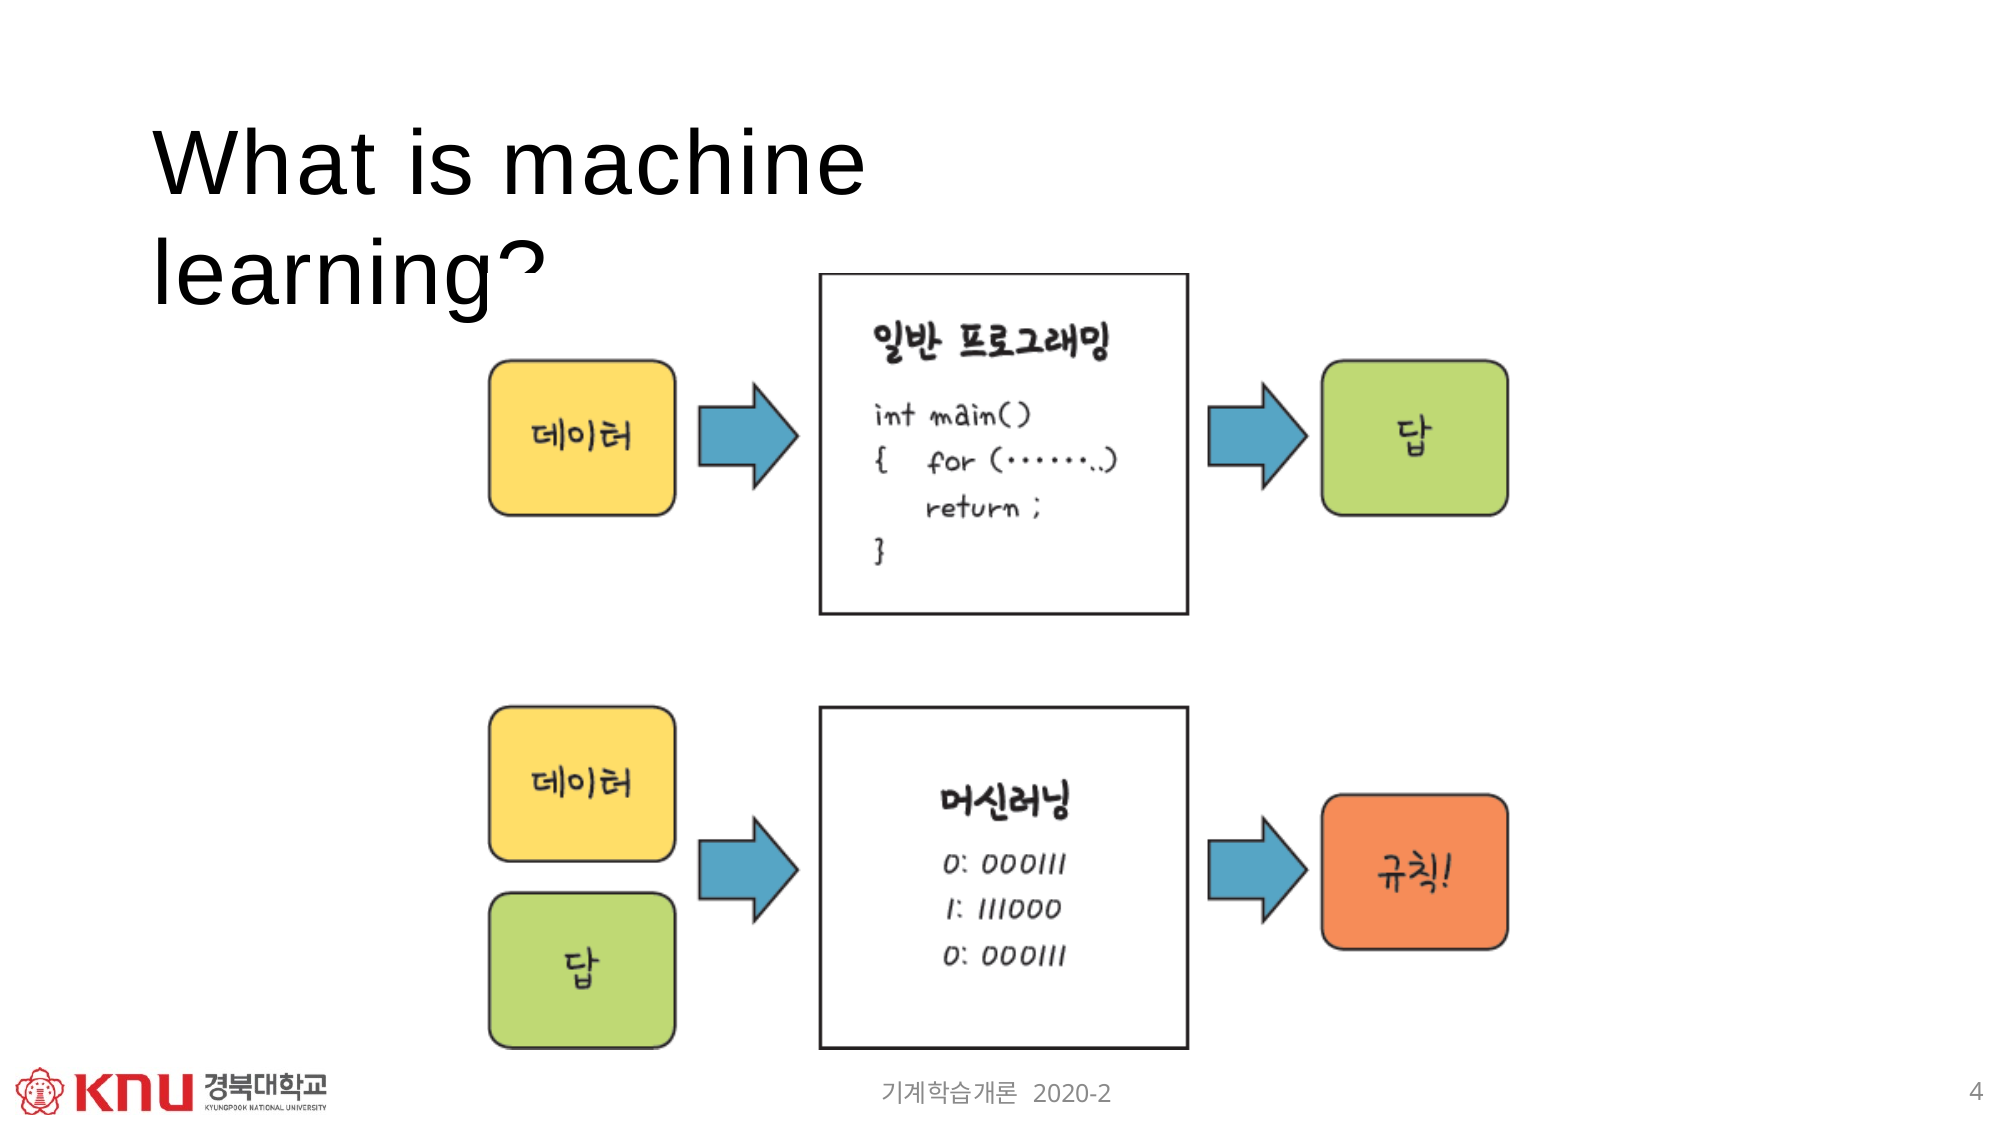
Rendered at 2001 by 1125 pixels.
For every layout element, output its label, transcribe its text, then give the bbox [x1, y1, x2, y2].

text_box [487, 273, 1510, 1050]
picture [15, 1067, 327, 1115]
footer 기계학습개론 2020-2 [878, 1073, 1121, 1125]
title What is machine learning? [150, 100, 1290, 323]
text_box 4 [1963, 1071, 1990, 1110]
